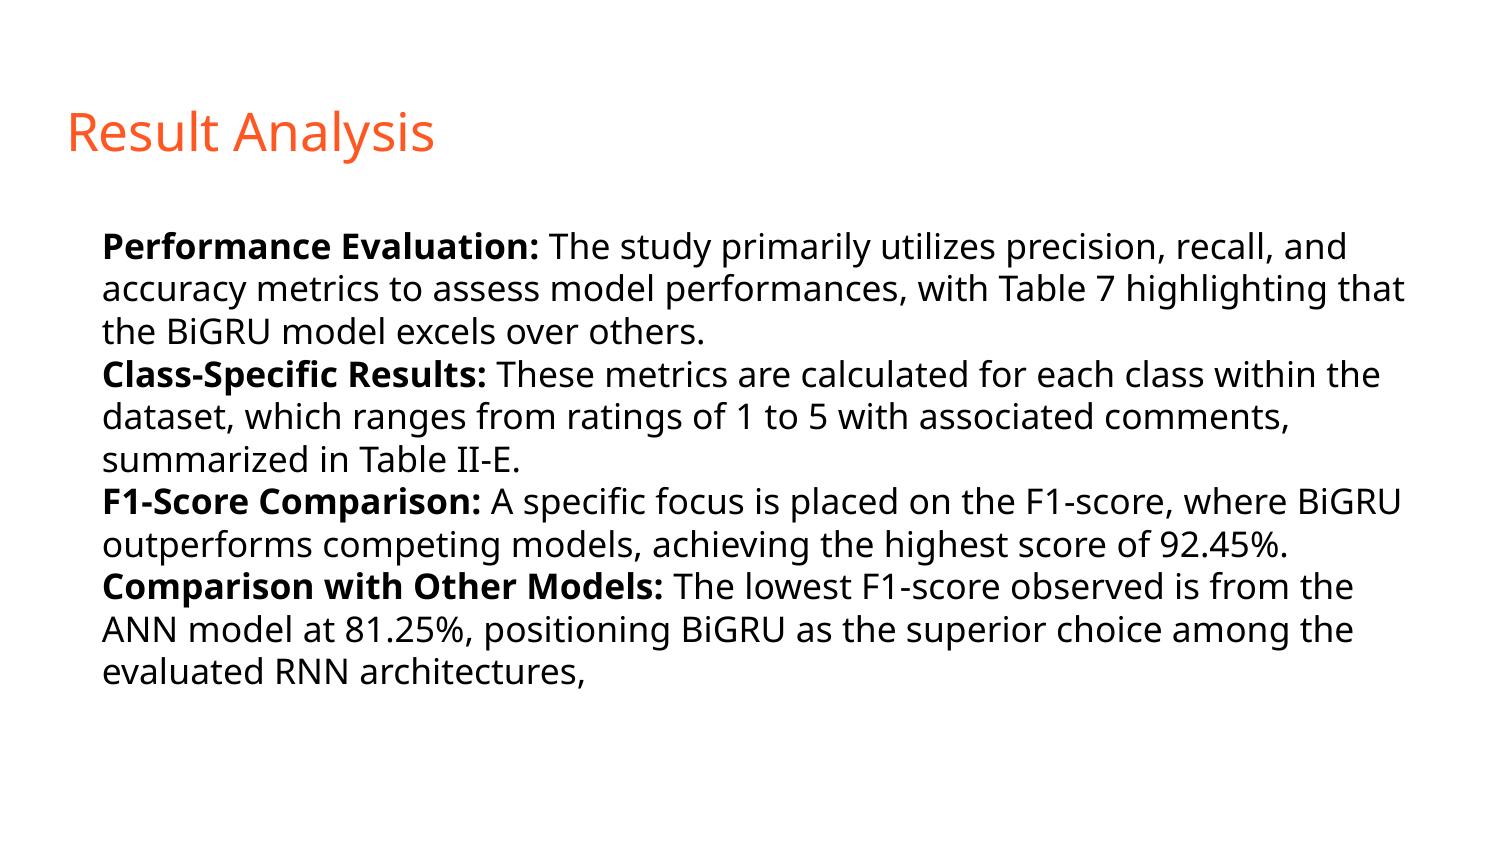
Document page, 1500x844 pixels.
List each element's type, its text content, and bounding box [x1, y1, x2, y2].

text_box Performance Evaluation: The study primarily utilizes precision, recall, and accuracy metrics to assess model performances, with Table 7 highlighting that the BiGRU model excels over others. Class-Specific Results: These metrics are calculated for each class within the dataset, which ranges from ratings of 1 to 5 with associated comments, summarized in Table II-E. F1-Score Comparison: A specific focus is placed on the F1-score, where BiGRU outperforms competing models, achieving the highest score of 92.45%. Comparison with Other Models: The lowest F1-score observed is from the ANN model at 81.25%, positioning BiGRU as the superior choice among the evaluated RNN architectures, [86, 208, 1449, 781]
title Result Analysis [51, 83, 1449, 177]
